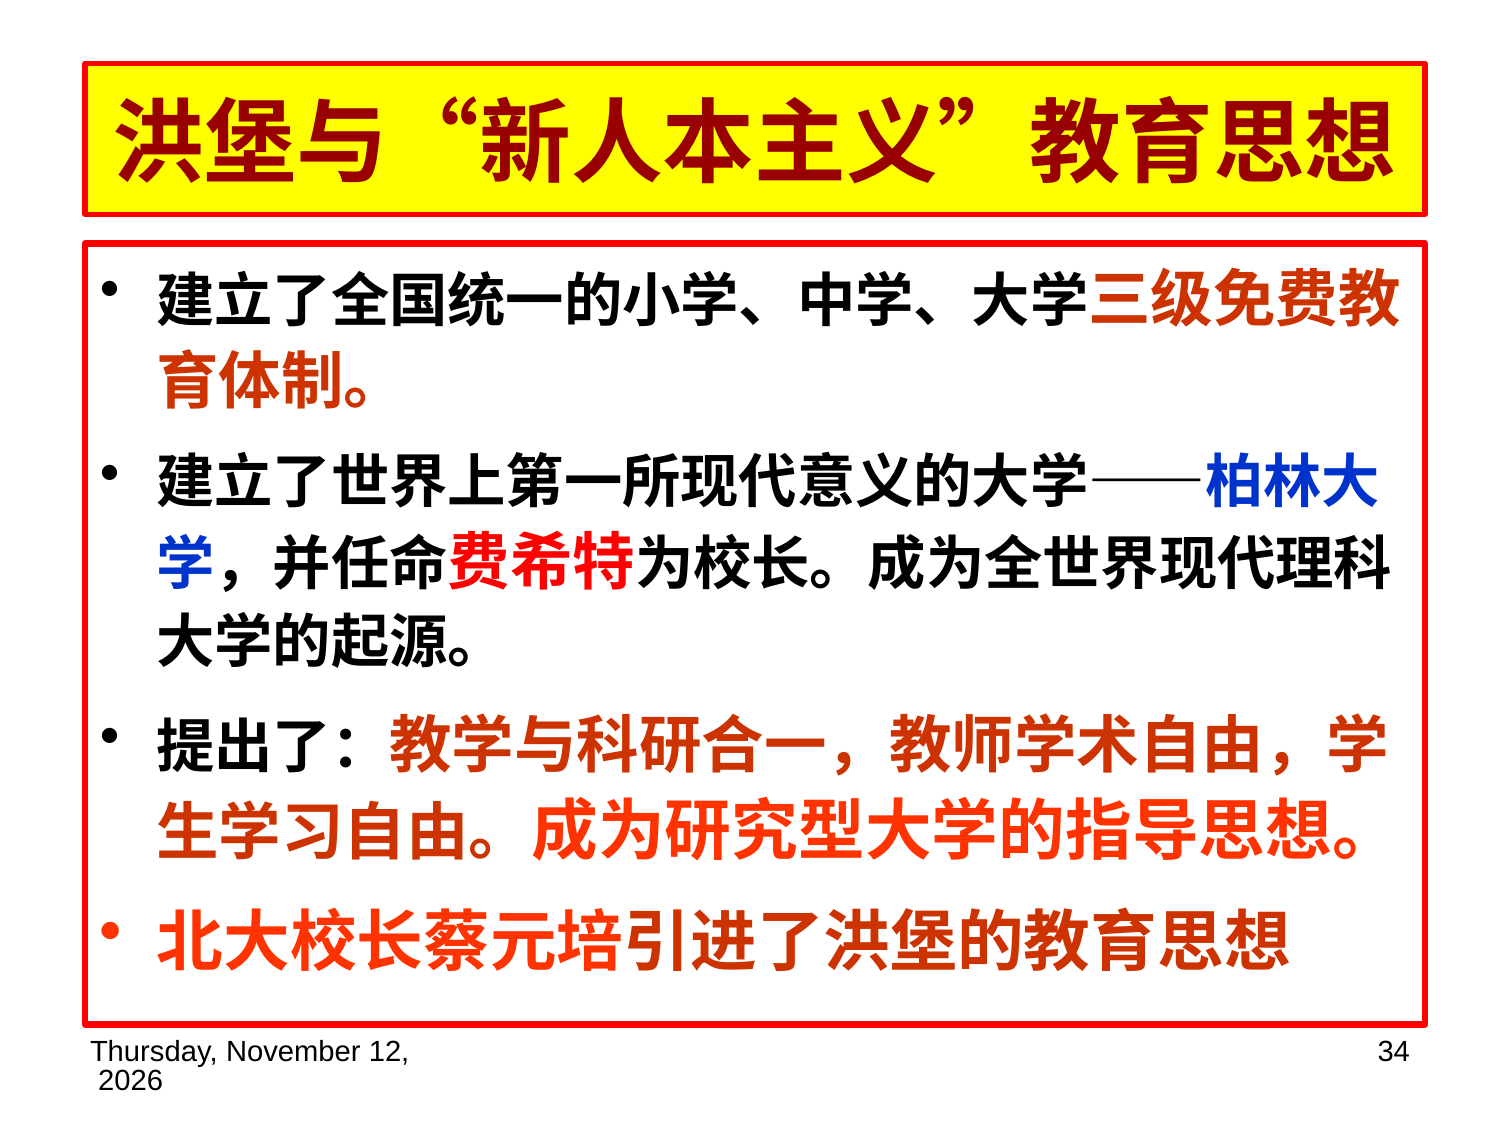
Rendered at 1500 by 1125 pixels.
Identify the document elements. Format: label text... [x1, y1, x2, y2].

list 建立了全国统一的小学、中学、大学三级免费教育体制。 建立了世界上第一所现代意义的大学——柏林大学，并任命费希特为校长。成为全世界现代理科大学的起源。 提出了：教学与科研合一，教师学术自由，学生学习自由。成为研究型大学的指导思想。 北大校长蔡元培引进了洪堡的教育思想 [84, 243, 1426, 1025]
title 洪堡与“新人本主义”教育思想 [84, 62, 1426, 215]
slide_number 34 [1074, 1025, 1426, 1103]
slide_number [74, 1024, 426, 1103]
